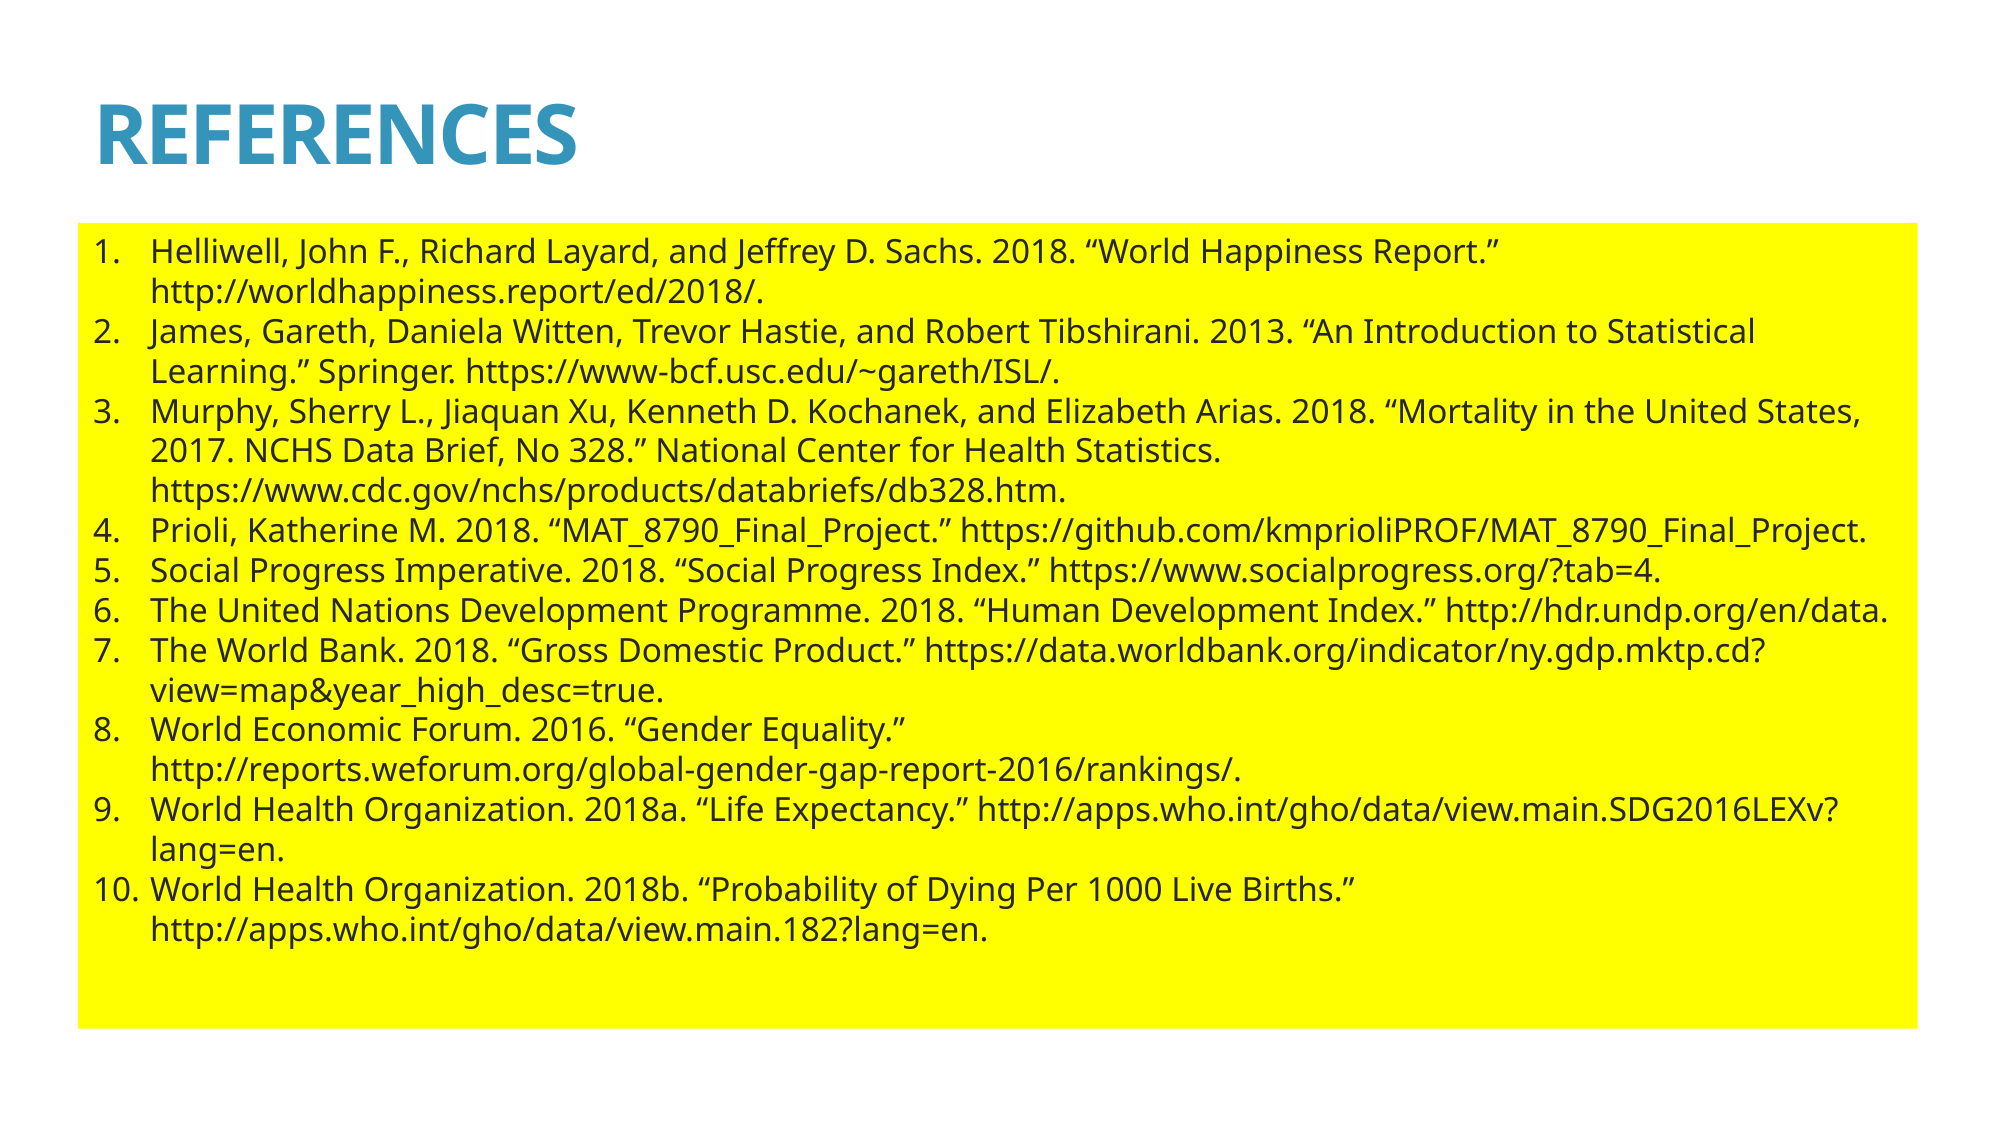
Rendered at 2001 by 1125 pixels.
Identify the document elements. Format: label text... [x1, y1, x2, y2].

title REFERENCES [78, 67, 1918, 212]
list Helliwell, John F., Richard Layard, and Jeffrey D. Sachs. 2018. “World Happiness Report.” http://worldhappiness.report/ed/2018/. James, Gareth, Daniela Witten, Trevor Hastie, and Robert Tibshirani. 2013. “An Introduction to Statistical Learning.” Springer. https://www-bcf.usc.edu/~gareth/ISL/. Murphy, Sherry L., Jiaquan Xu, Kenneth D. Kochanek, and Elizabeth Arias. 2018. “Mortality in the United States, 2017. NCHS Data Brief, No 328.” National Center for Health Statistics. https://www.cdc.gov/nchs/products/databriefs/db328.htm. Prioli, Katherine M. 2018. “MAT_8790_Final_Project.” https://github.com/kmprioliPROF/MAT_8790_Final_Project. Social Progress Imperative. 2018. “Social Progress Index.” https://www.socialprogress.org/?tab=4. The United Nations Development Programme. 2018. “Human Development Index.” http://hdr.undp.org/en/data. The World Bank. 2018. “Gross Domestic Product.” https://data.worldbank.org/indicator/ny.gdp.mktp.cd?view=map&year_high_desc=true. World Economic Forum. 2016. “Gender Equality.” http://reports.weforum.org/global-gender-gap-report-2016/rankings/. World Health Organization. 2018a. “Life Expectancy.” http://apps.who.int/gho/data/view.main.SDG2016LEXv?lang=en. World Health Organization. 2018b. “Probability of Dying Per 1000 Live Births.” http://apps.who.int/gho/data/view.main.182?lang=en. [78, 222, 1918, 1029]
